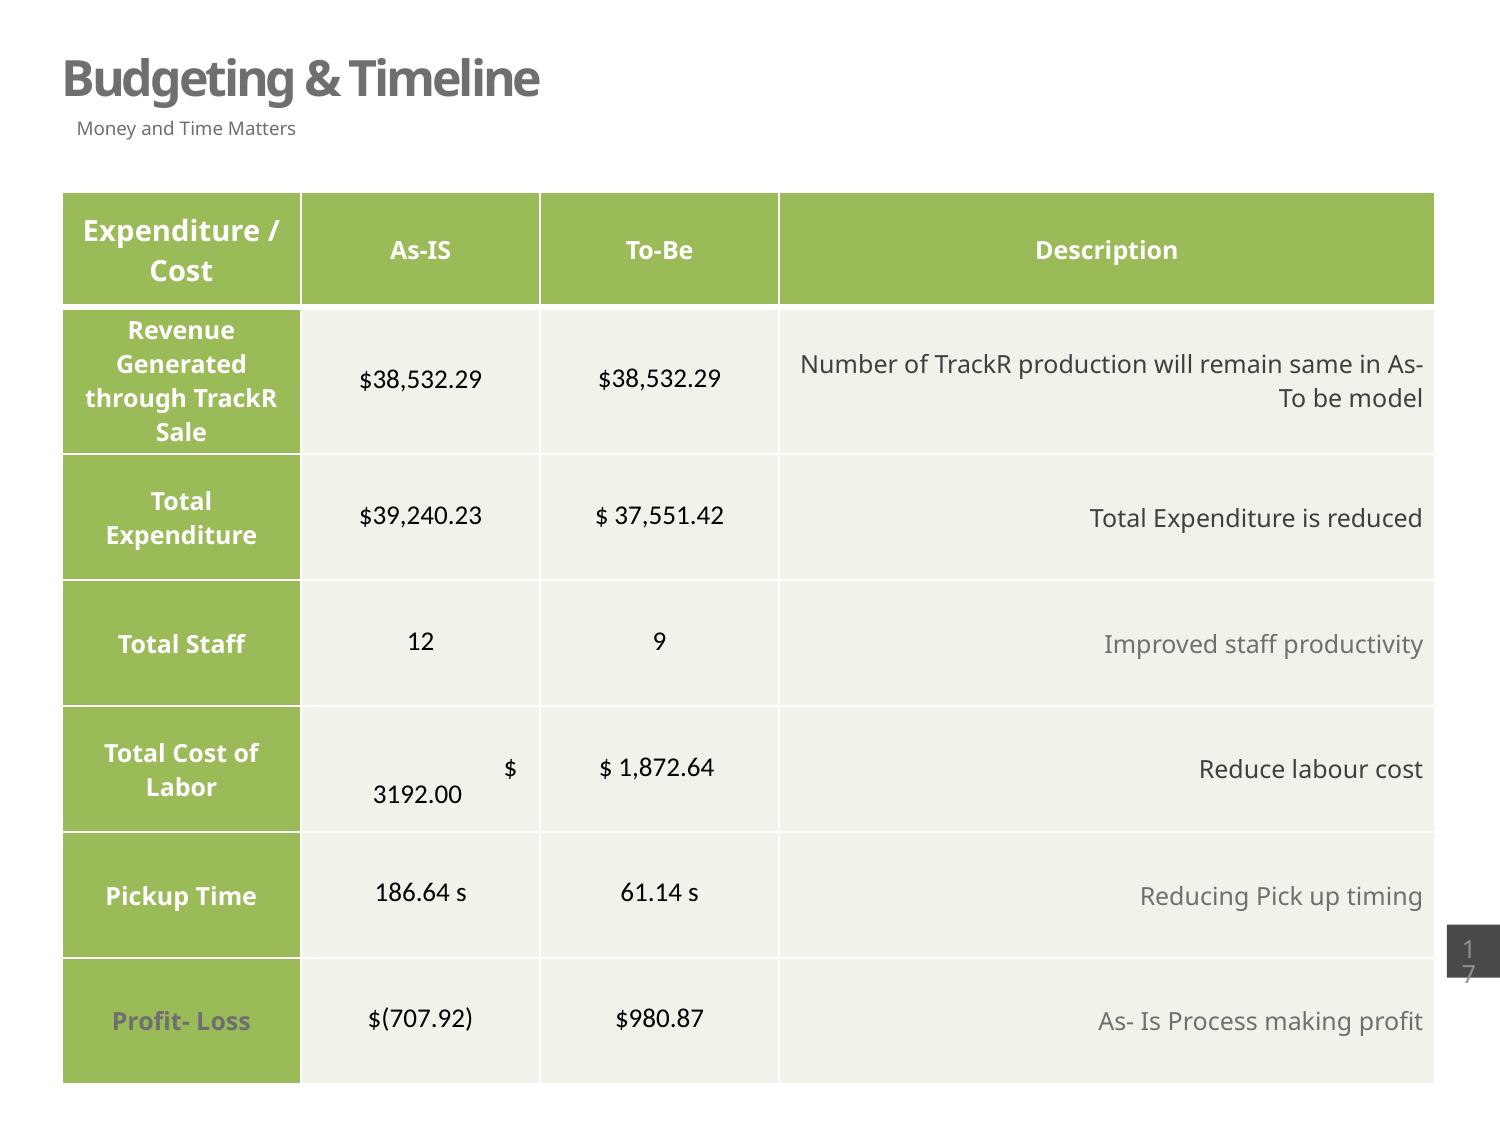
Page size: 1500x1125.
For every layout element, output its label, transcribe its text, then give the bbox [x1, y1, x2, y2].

table_cell Pickup Time [63, 833, 300, 957]
table_cell $ 37,551.42 [541, 455, 778, 579]
table_header Expenditure / Cost [63, 193, 300, 304]
table_cell Total Cost of Labor [63, 707, 300, 831]
table_cell 9 [541, 581, 778, 705]
table_cell Revenue Generated through TrackR Sale [63, 310, 300, 453]
table_cell $ 3192.00 [302, 707, 539, 831]
table_cell $38,532.29 [302, 310, 539, 453]
table_cell Total Expenditure [63, 455, 300, 579]
table_cell Number of TrackR production will remain same in As-To be model [780, 310, 1434, 453]
table_cell Reducing Pick up timing [780, 833, 1434, 957]
table_header Description [780, 193, 1434, 304]
table_cell Total Expenditure is reduced [780, 455, 1434, 579]
table_cell As- Is Process making profit [780, 959, 1434, 1083]
table_header To-Be [541, 193, 778, 304]
table_cell $980.87 [541, 959, 778, 1083]
table_cell $39,240.23 [302, 455, 539, 579]
table_cell $38,532.29 [541, 310, 778, 453]
slide_number 17 [1446, 924, 1500, 978]
table_cell $(707.92) [302, 959, 539, 1083]
table_cell 61.14 s [541, 833, 778, 957]
table_header As-IS [302, 193, 539, 304]
table_cell Improved staff productivity [780, 581, 1434, 705]
table_cell Reduce labour cost [780, 707, 1434, 831]
table_cell Total Staff [63, 581, 300, 705]
text_box Budgeting & Timeline [61, 50, 1435, 111]
table_cell Profit- Loss [63, 959, 300, 1083]
table_cell $ 1,872.64 [541, 707, 778, 831]
text_box Money and Time Matters [61, 111, 1435, 180]
table_cell 186.64 s [302, 833, 539, 957]
table_cell 12 [302, 581, 539, 705]
